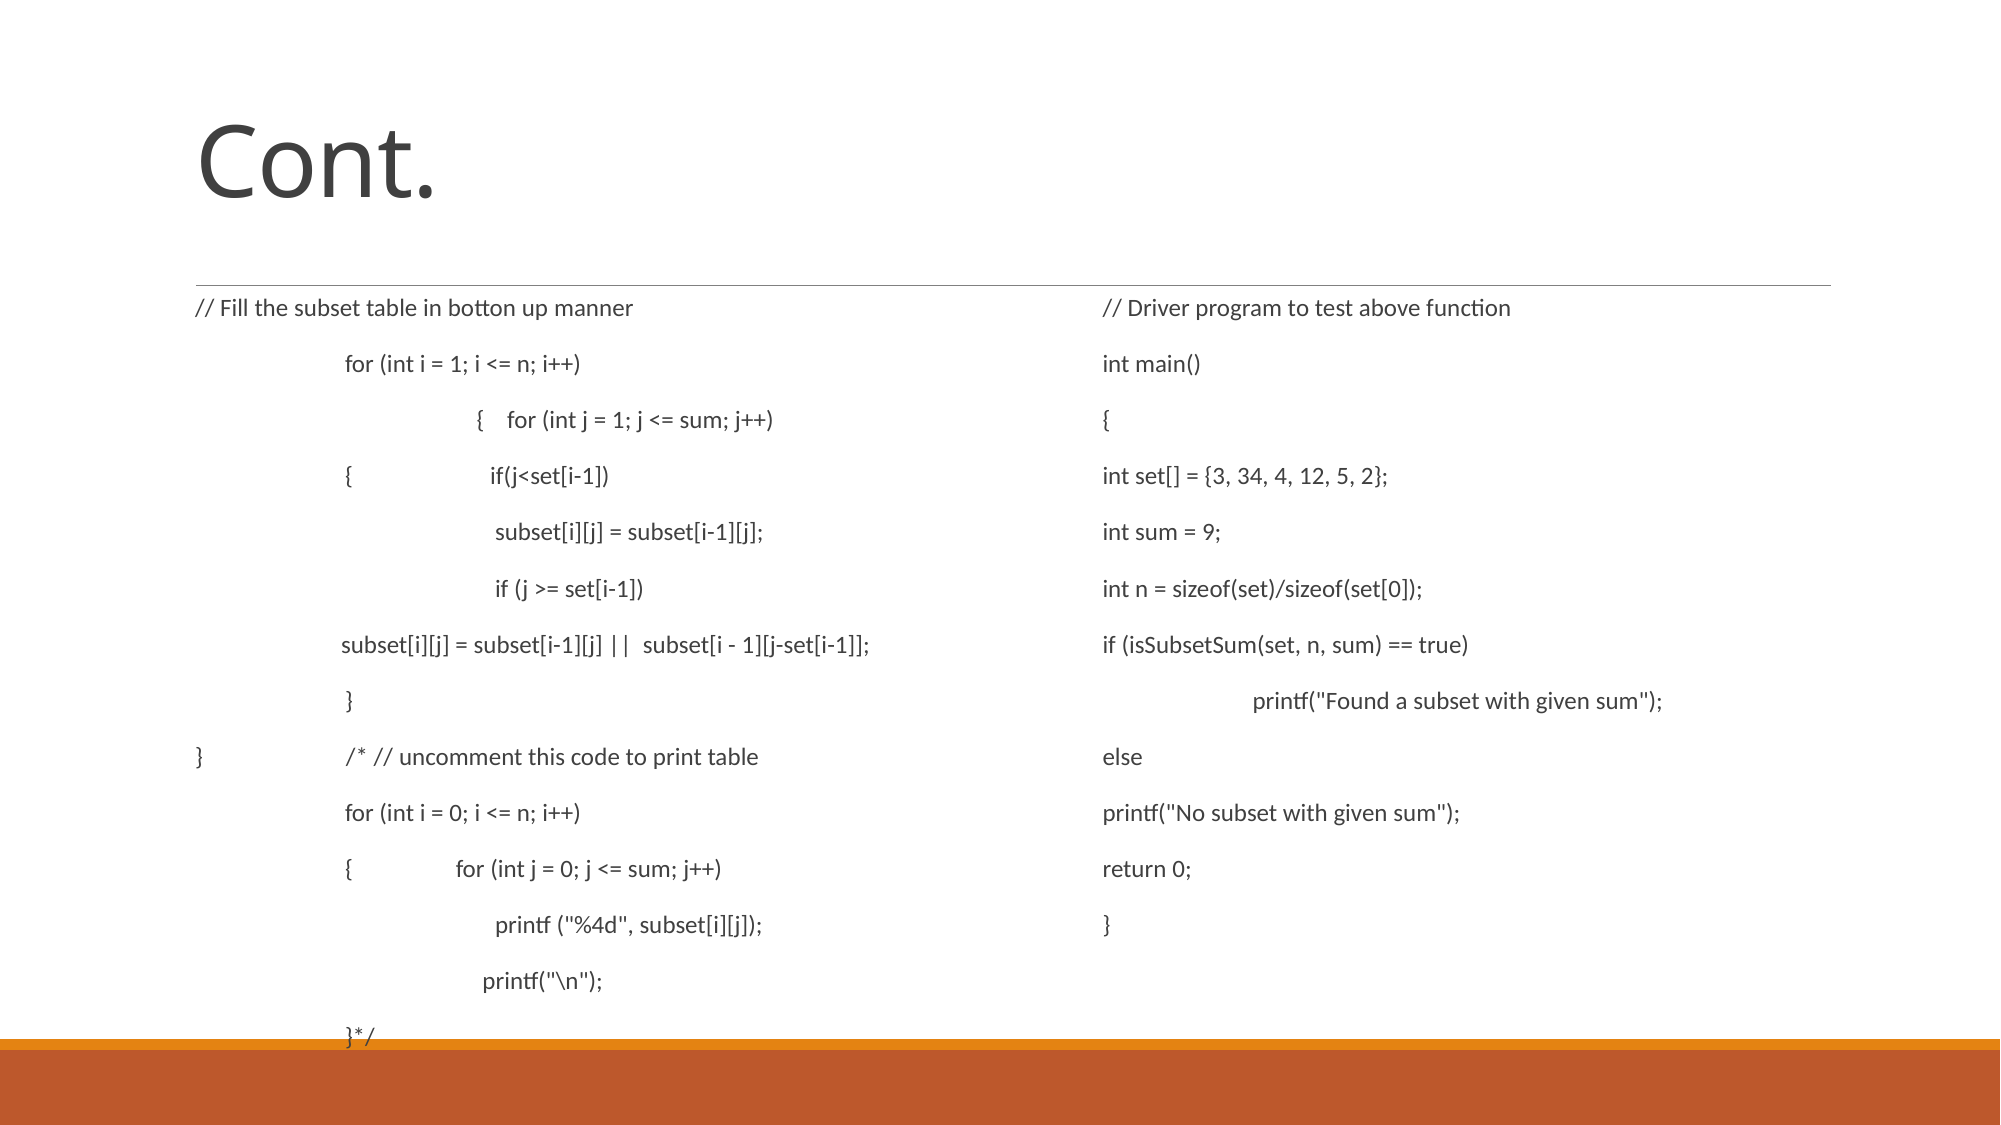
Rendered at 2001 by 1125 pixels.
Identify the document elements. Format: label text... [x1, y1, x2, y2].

list // Fill the subset table in botton up manner for (int i = 1; i <= n; i++) { for (int j = 1; j <= sum; j++) { if(j<set[i-1]) subset[i][j] = subset[i-1][j]; if (j >= set[i-1]) subset[i][j] = subset[i-1][j] || subset[i - 1][j-set[i-1]]; } } /* // uncomment this code to print table for (int i = 0; i <= n; i++) { for (int j = 0; j <= sum; j++) printf ("%4d", subset[i][j]); printf("\n"); }*/ return subset[n][sum]; } [180, 287, 990, 963]
title Cont. [180, 47, 1830, 225]
list // Driver program to test above function int main() { int set[] = {3, 34, 4, 12, 5, 2}; int sum = 9; int n = sizeof(set)/sizeof(set[0]); if (isSubsetSum(set, n, sum) == true) printf("Found a subset with given sum"); else printf("No subset with given sum"); return 0; } [1087, 287, 1830, 1026]
